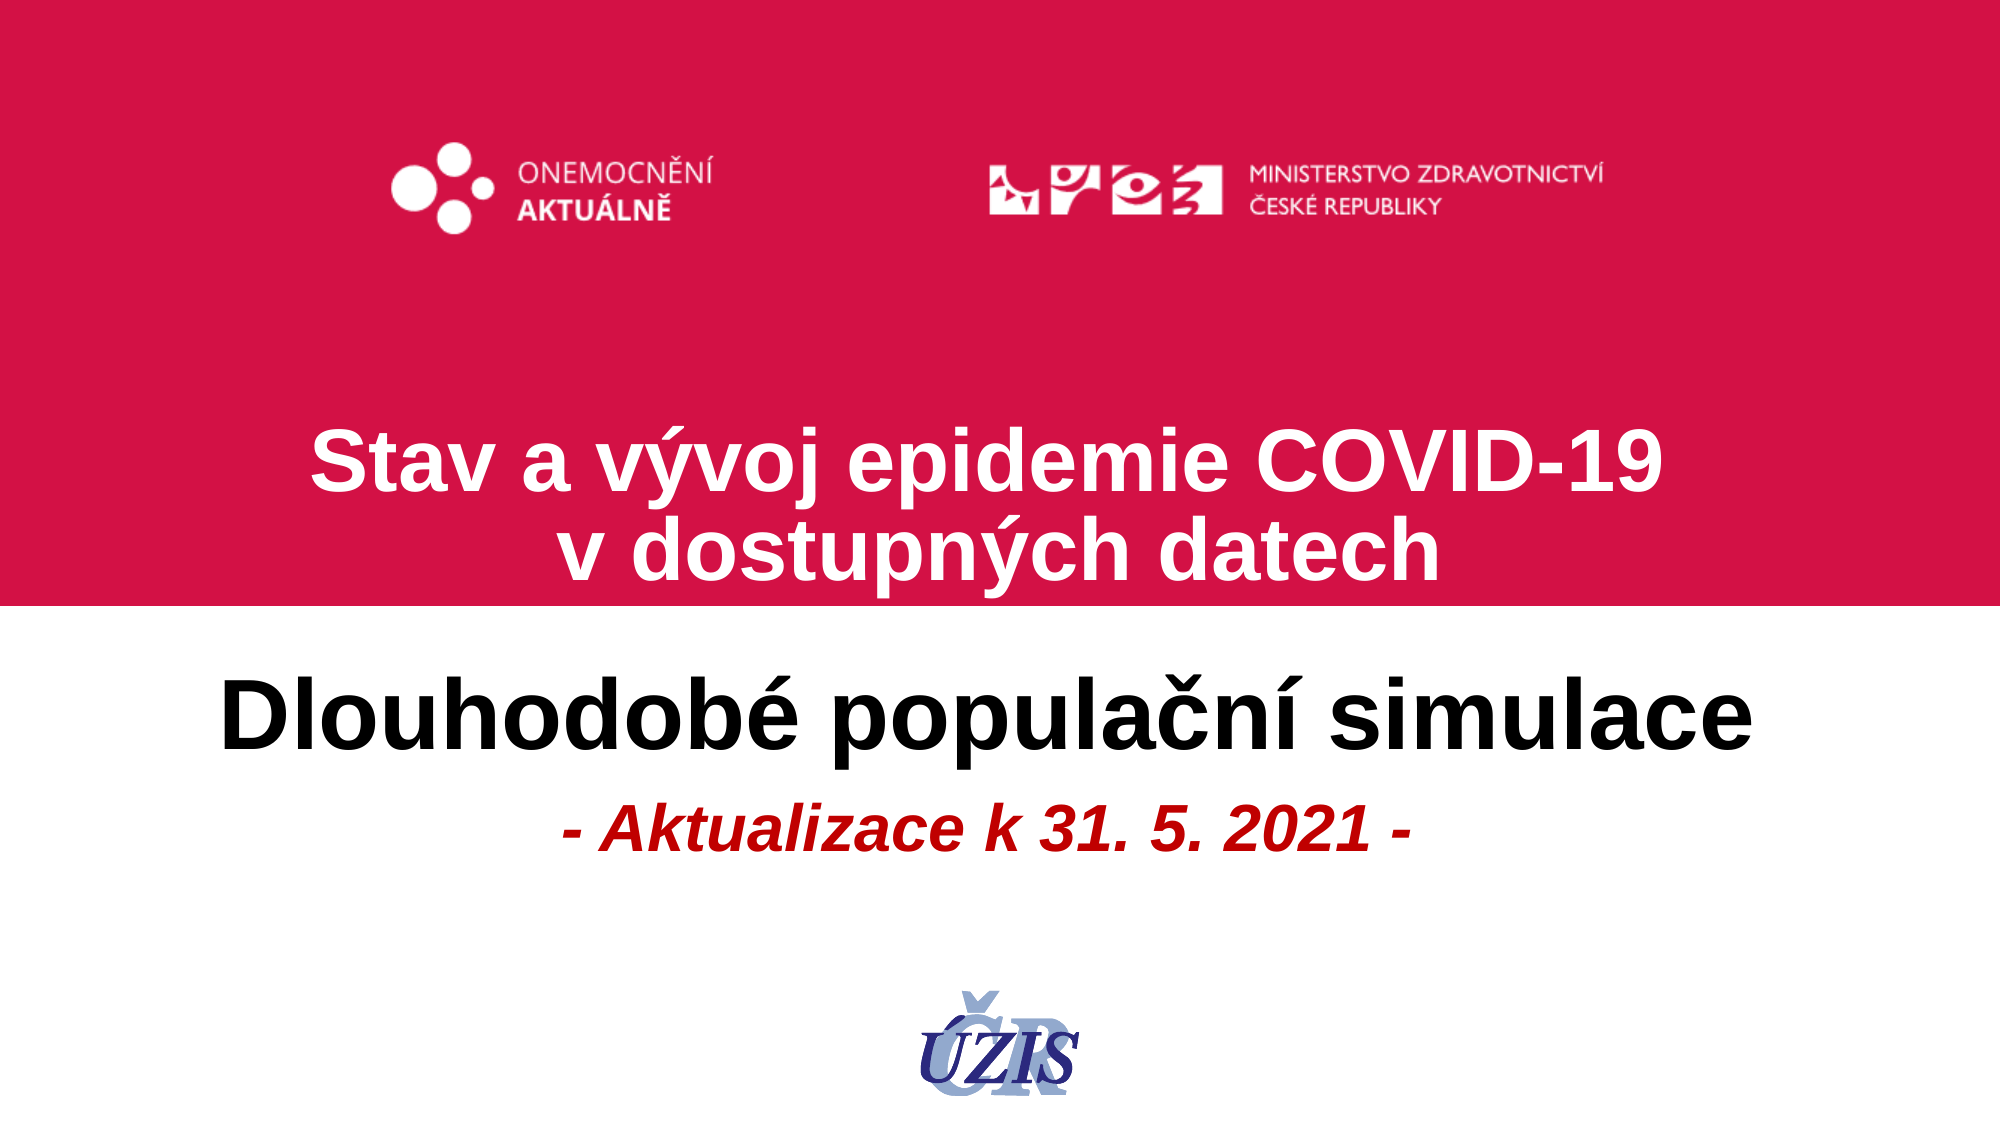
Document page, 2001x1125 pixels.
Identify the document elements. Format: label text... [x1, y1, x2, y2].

subtitle Dlouhodobé populační simulace - Aktualizace k 31. 5. 2021 - [29, 605, 1946, 920]
title Stav a vývoj epidemie COVID-19 v dostupných datech [0, 410, 2000, 606]
